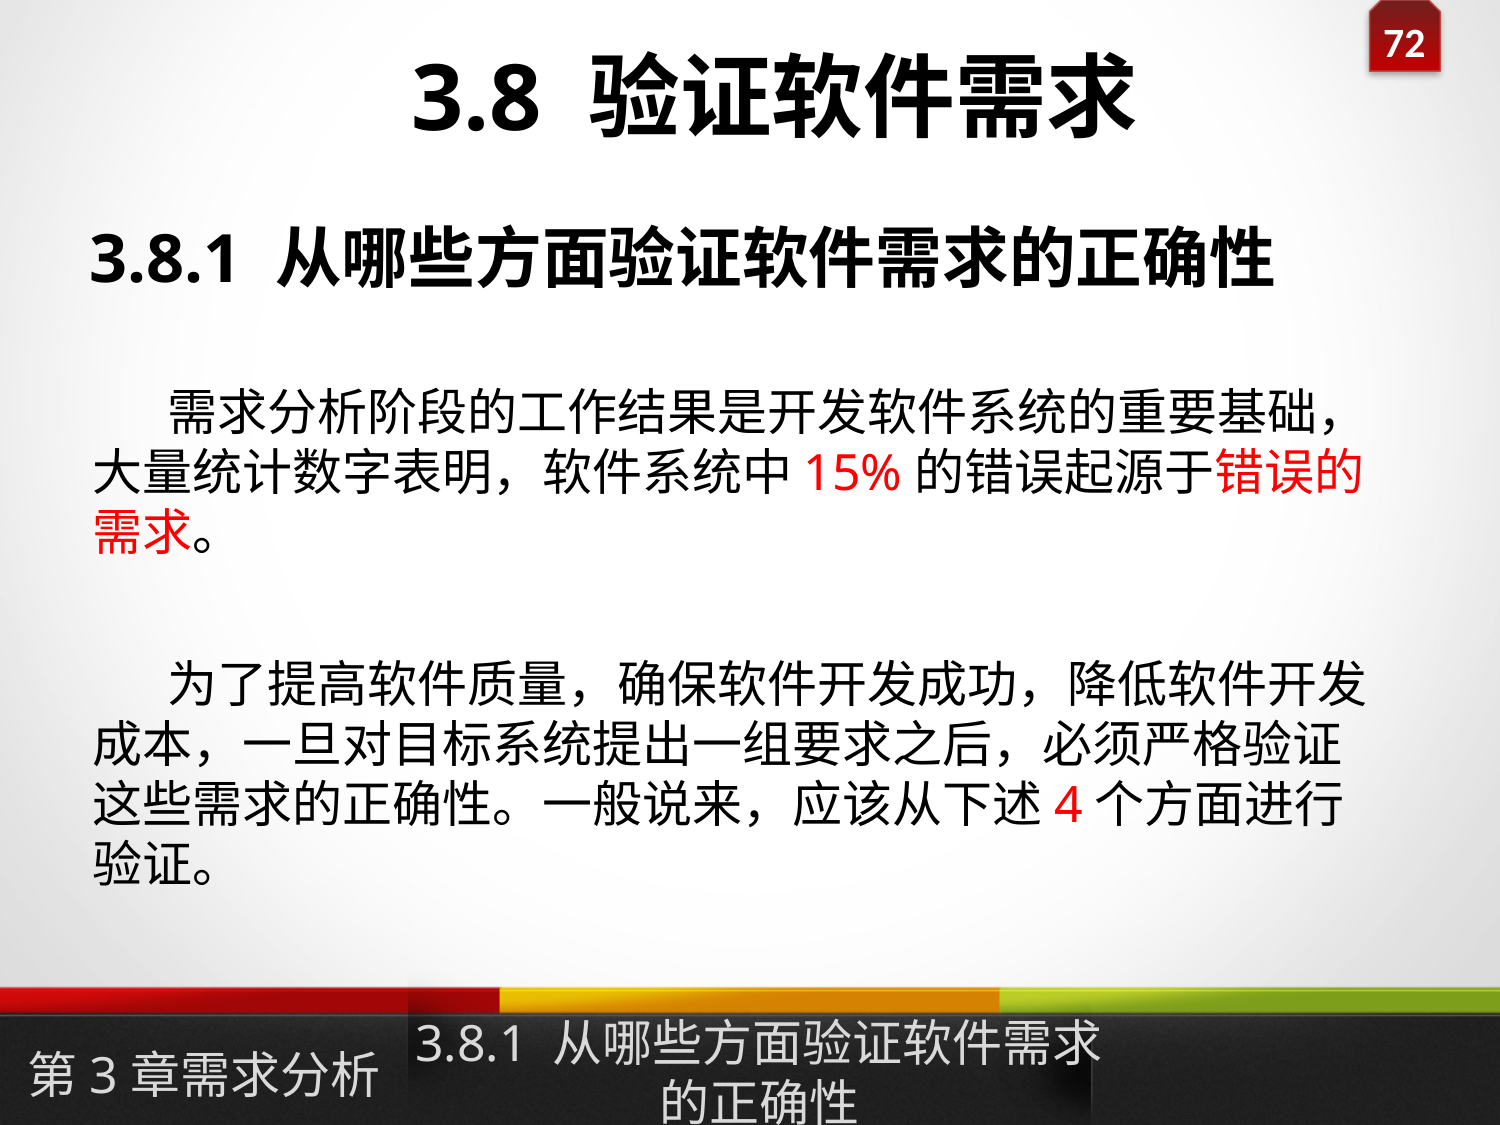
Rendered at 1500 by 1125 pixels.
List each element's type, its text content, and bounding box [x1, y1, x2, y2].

picture [0, 0, 1500, 1125]
title 3.8 验证软件需求 [100, 0, 1451, 188]
text_box 为了提高软件质量，确保软件开发成功，降低软件开发成本，一旦对目标系统提出一组要求之后，必须严格验证这些需求的正确性。一般说来，应该从下述4个方面进行验证。 [75, 643, 1389, 902]
text_box 3.8.1 从哪些方面验证软件需求的正确性 [383, 1032, 1135, 1111]
text_box 第3章需求分析 [0, 1034, 431, 1113]
text_box 需求分析阶段的工作结果是开发软件系统的重要基础，大量统计数字表明，软件系统中15%的错误起源于错误的需求。 [75, 371, 1389, 570]
text_box 3.8.1 从哪些方面验证软件需求的正确性 [72, 206, 1425, 305]
